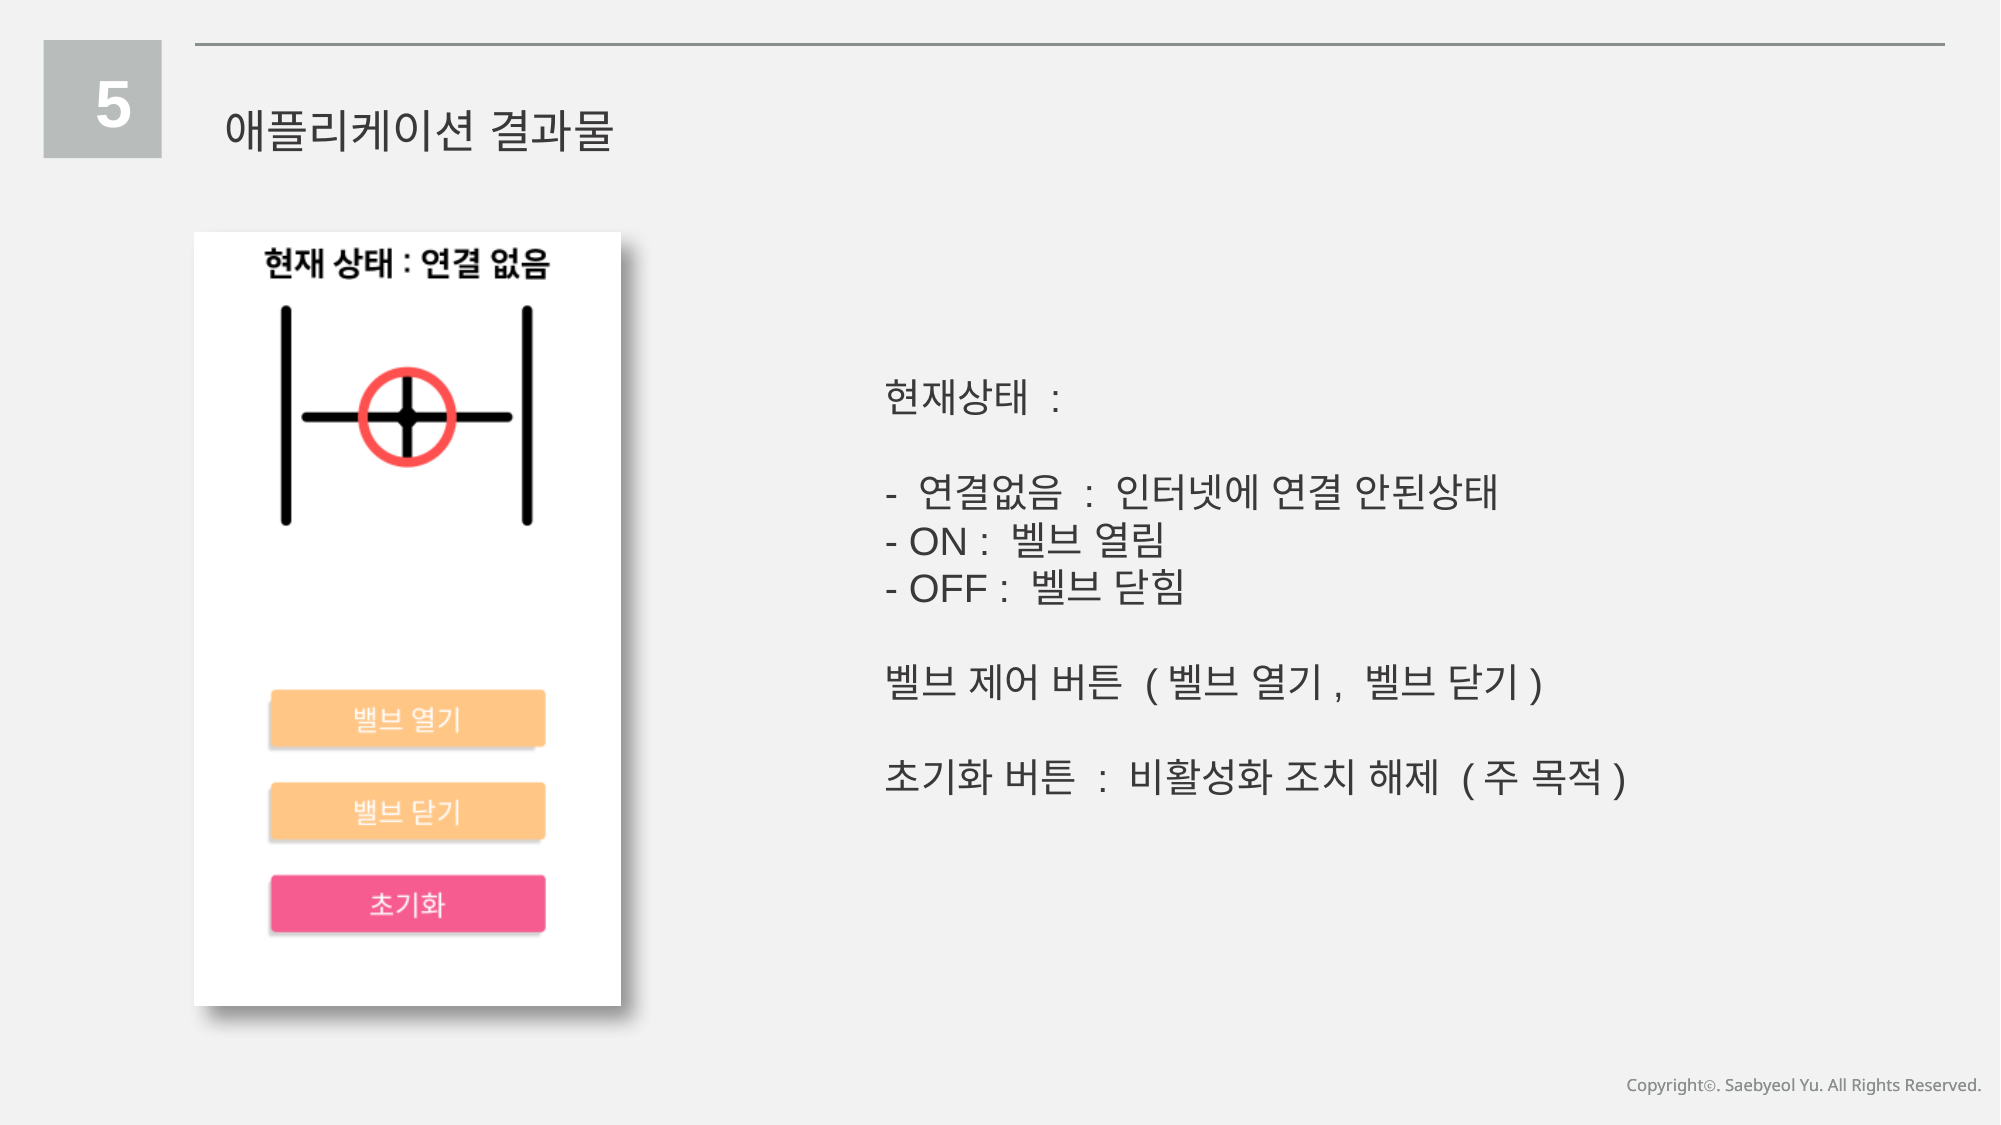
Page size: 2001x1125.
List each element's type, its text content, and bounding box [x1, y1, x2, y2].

text_box Copyrightⓒ. Saebyeol Yu. All Rights Reserved. [1611, 1067, 1998, 1102]
picture [194, 232, 621, 1006]
text_box 5 [80, 52, 123, 148]
text_box 현재상태 : - 연결없음 : 인터넷에 연결 안된상태 - ON : 벨브 열림 - OFF : 벨브 닫힘 벨브 제어 버튼 (벨브 열기, 벨브 닫기) 초기화 버튼 : 비활성화 조치 해제 (주 목적) [870, 365, 1718, 808]
text_box [42, 39, 163, 159]
text_box 애플리케이션 결과물 [209, 95, 631, 166]
